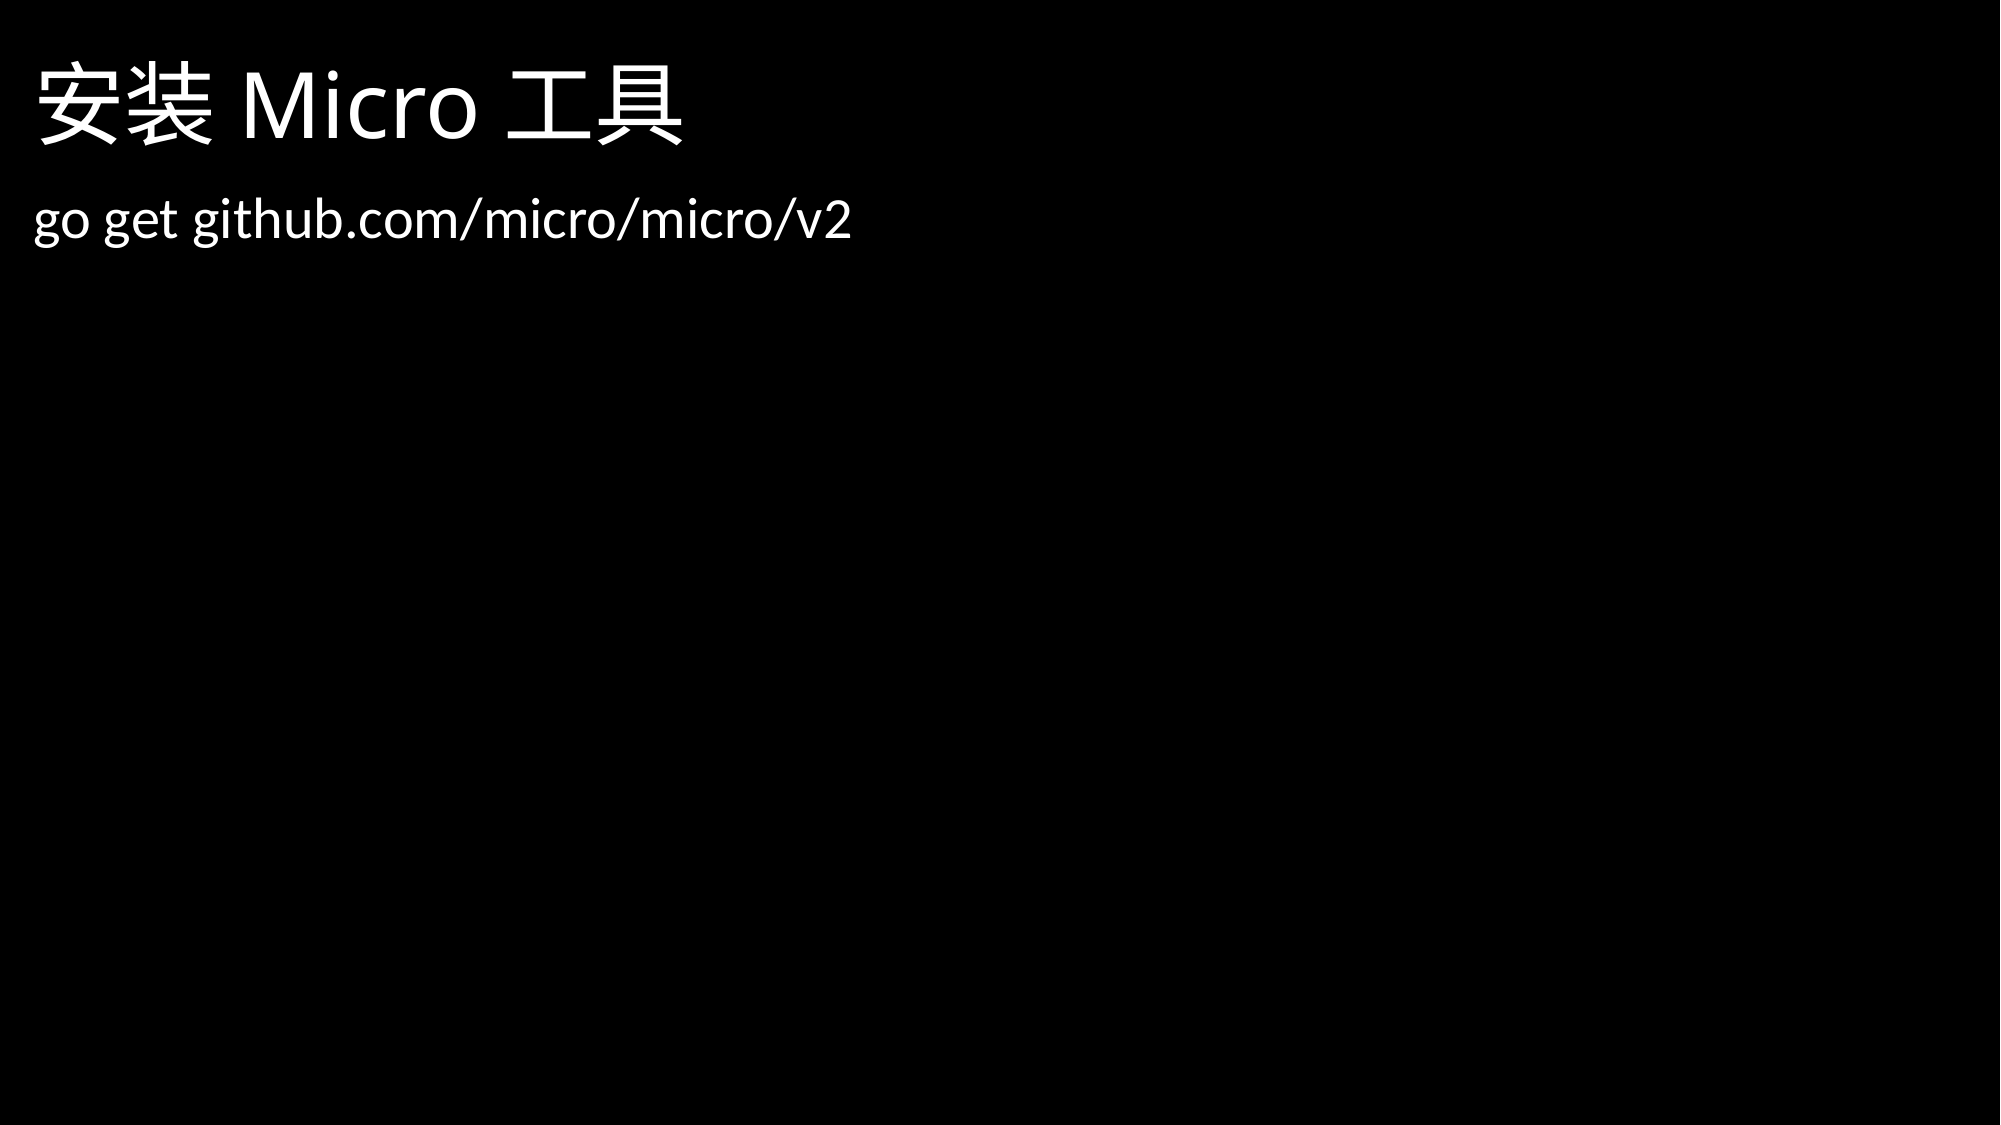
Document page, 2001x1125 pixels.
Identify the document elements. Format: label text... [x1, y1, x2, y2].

list go get github.com/micro/micro/v2 [18, 180, 1910, 1096]
title 安装Micro工具 [18, 0, 1744, 180]
